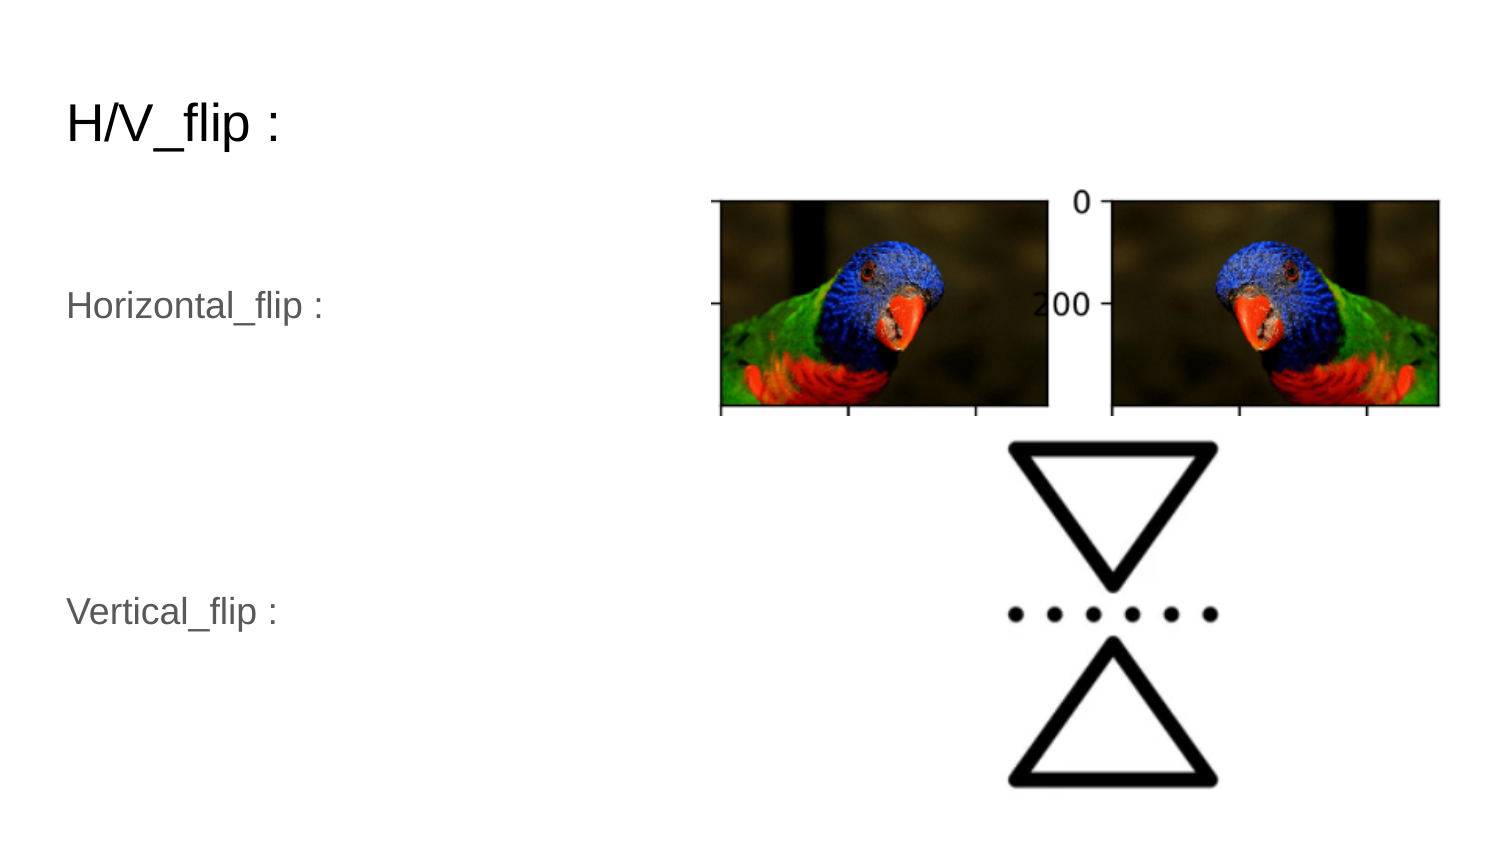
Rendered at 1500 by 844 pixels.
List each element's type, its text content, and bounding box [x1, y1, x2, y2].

picture [711, 188, 1450, 416]
title H/V_flip : [51, 72, 1449, 167]
list Horizontal_flip : Vertical_flip : [51, 189, 1449, 750]
picture [956, 437, 1248, 795]
